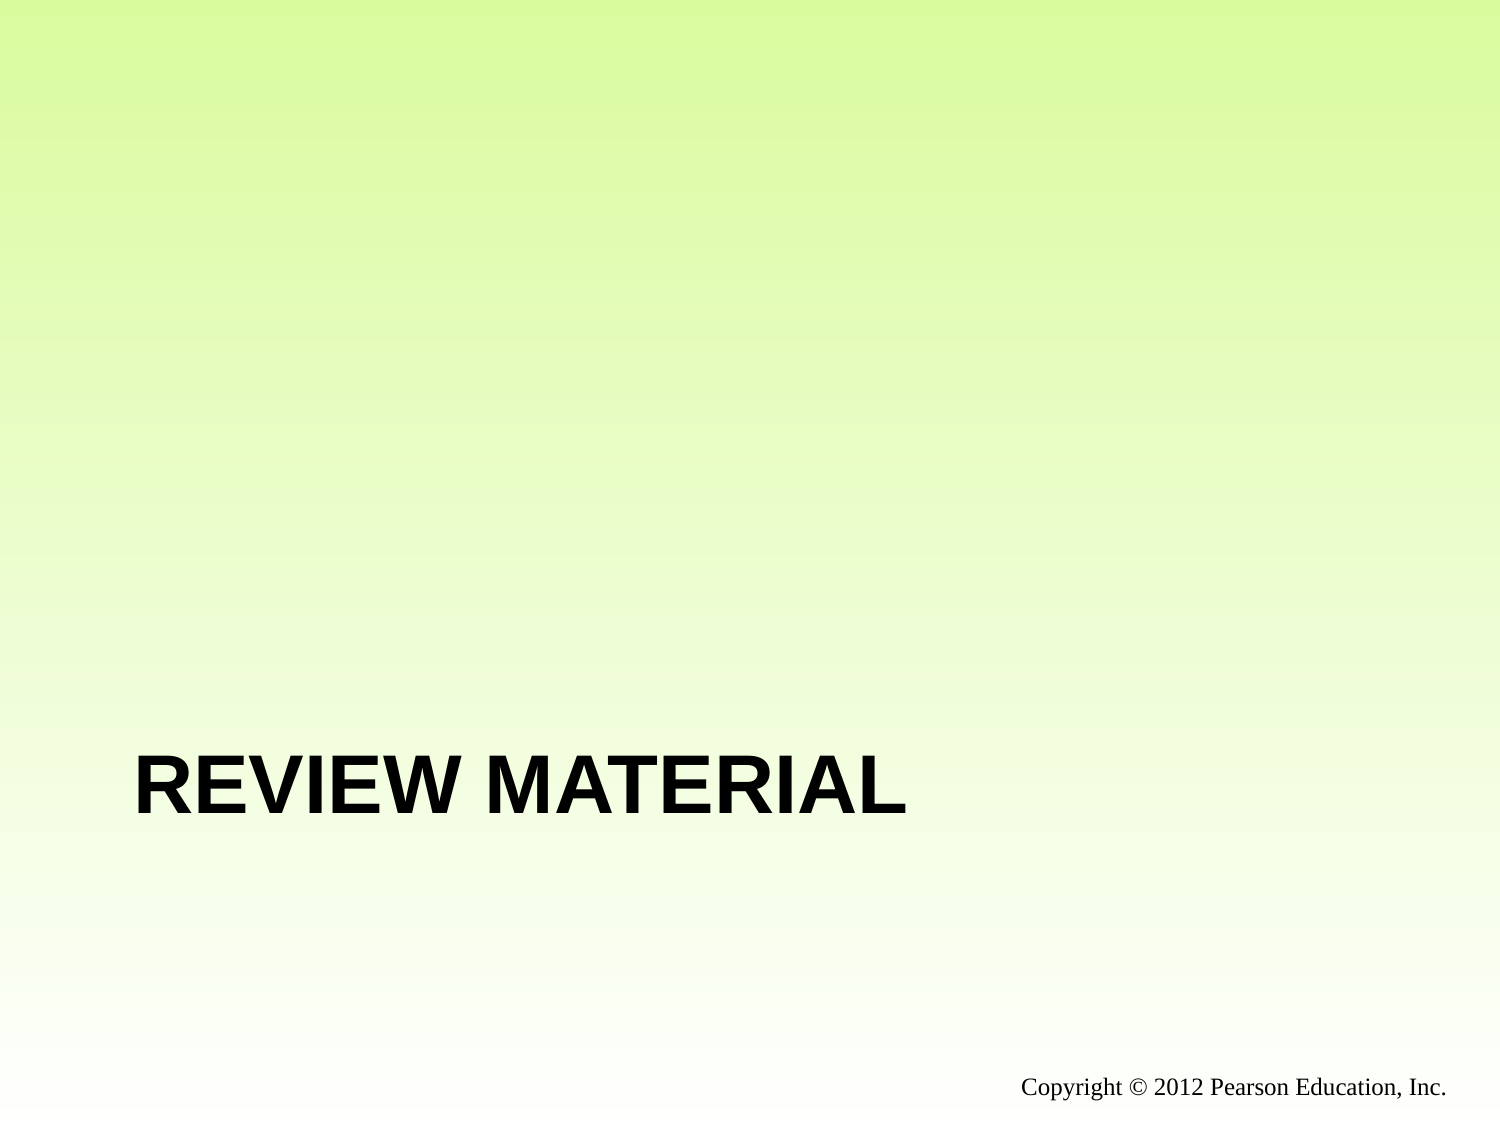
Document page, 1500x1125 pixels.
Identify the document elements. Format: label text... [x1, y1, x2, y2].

title Review Material [118, 722, 1394, 947]
footer Copyright © 2012 Pearson Education, Inc. [549, 1062, 1463, 1114]
